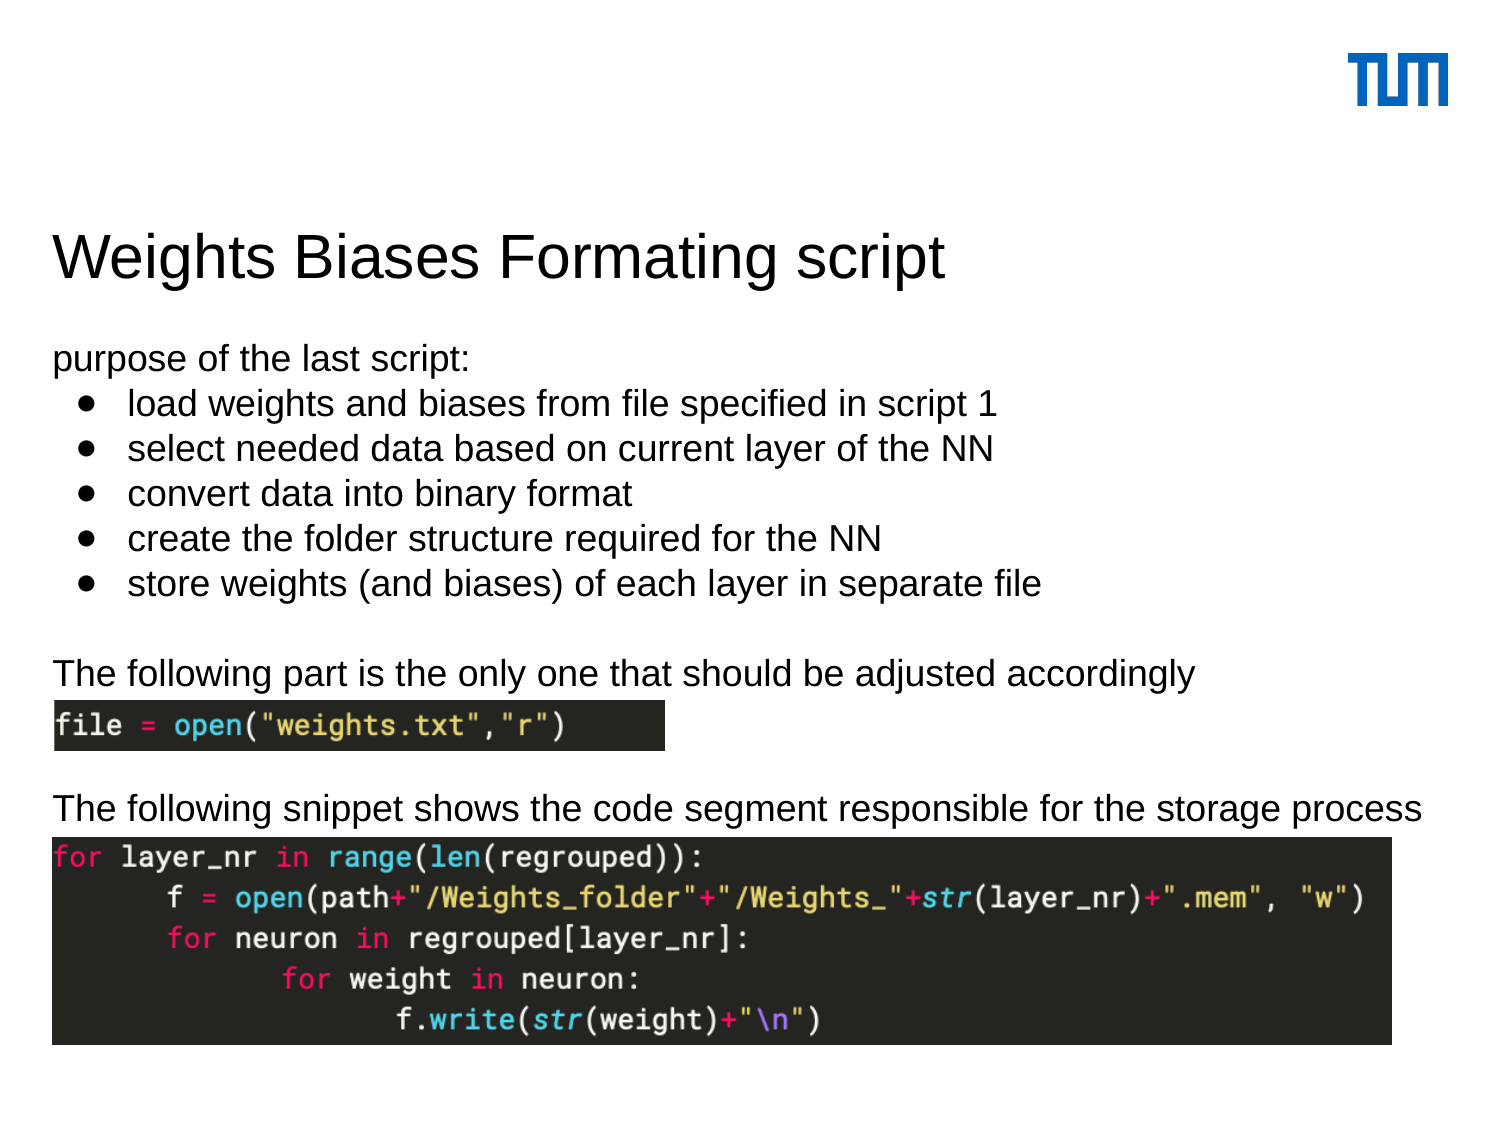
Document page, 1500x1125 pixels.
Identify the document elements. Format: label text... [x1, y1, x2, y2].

picture [1348, 53, 1448, 106]
title Weights Biases Formating script [52, 217, 1449, 289]
subtitle purpose of the last script: load weights and biases from file specified in script 1 select needed data based on current layer of the NN convert data into binary format create the folder structure required for the NN store weights (and biases) of each layer in separate file The following part is the only one that should be adjusted accordingly The following snippet shows the code segment responsible for the storage process [52, 289, 1449, 1060]
picture [52, 700, 665, 751]
picture [52, 836, 1392, 1045]
